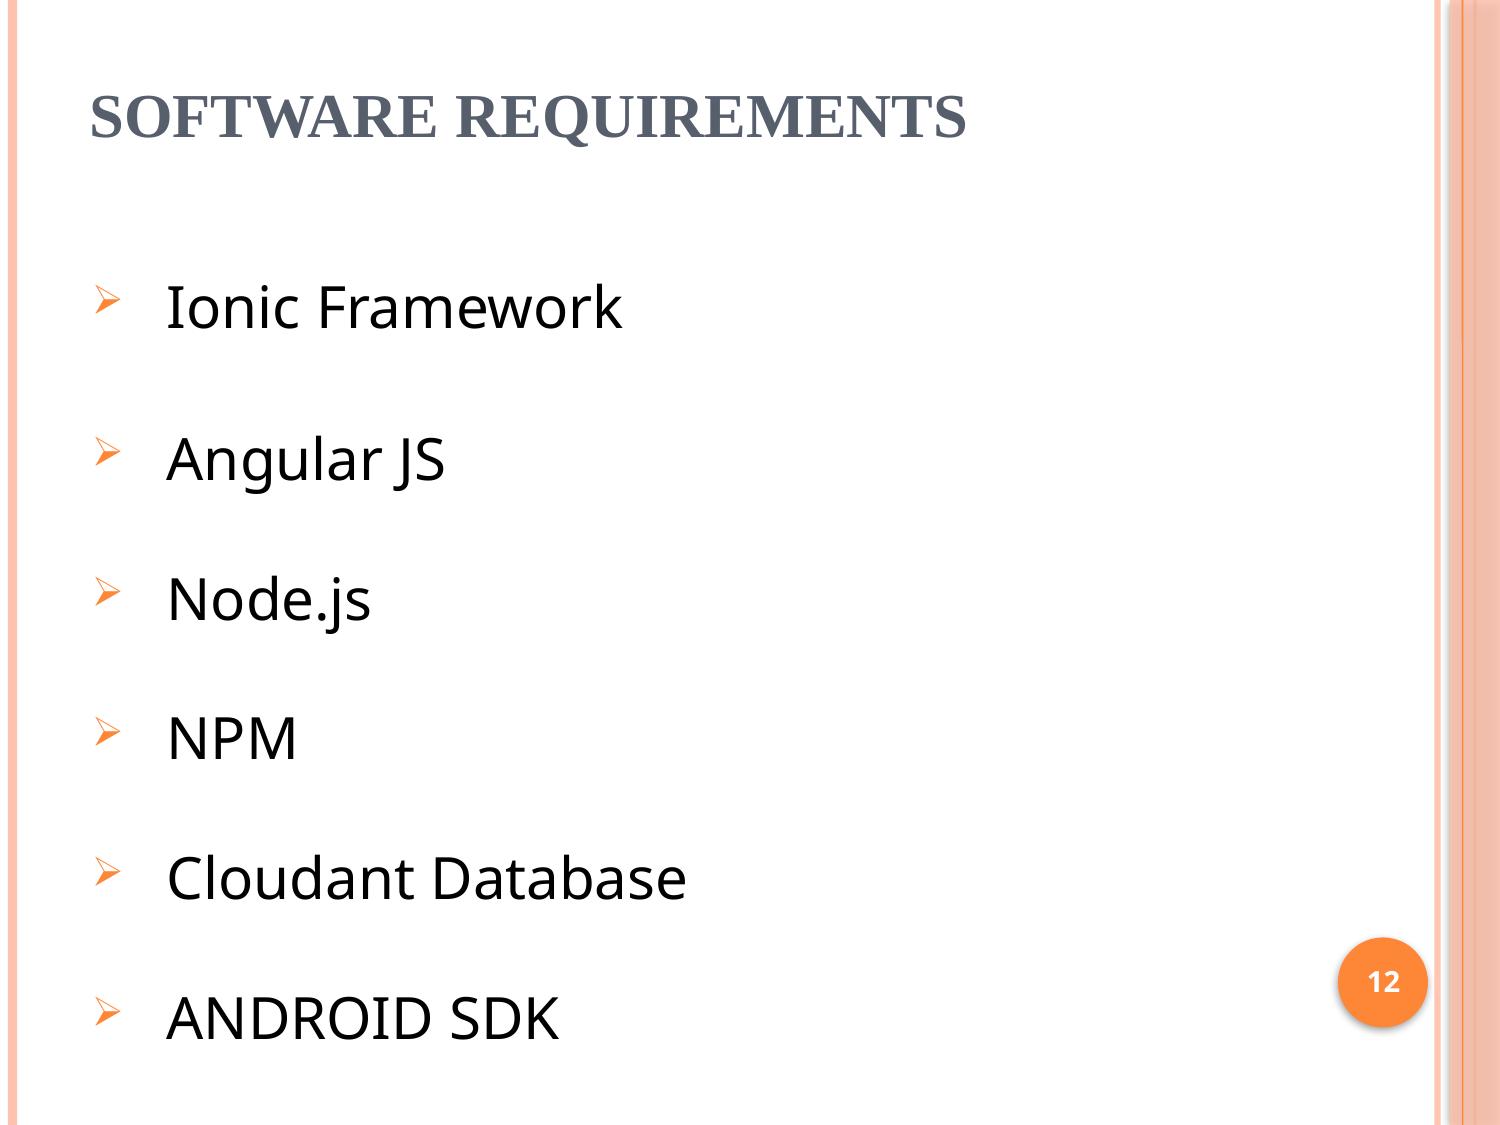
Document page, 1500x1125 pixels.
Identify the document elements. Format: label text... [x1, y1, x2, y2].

slide_number 12 [1333, 940, 1434, 1027]
list Ionic Framework Angular JS Node.js NPM Cloudant Database ANDROID SDK [75, 262, 1300, 1062]
title Software Requirements [75, 45, 1300, 233]
